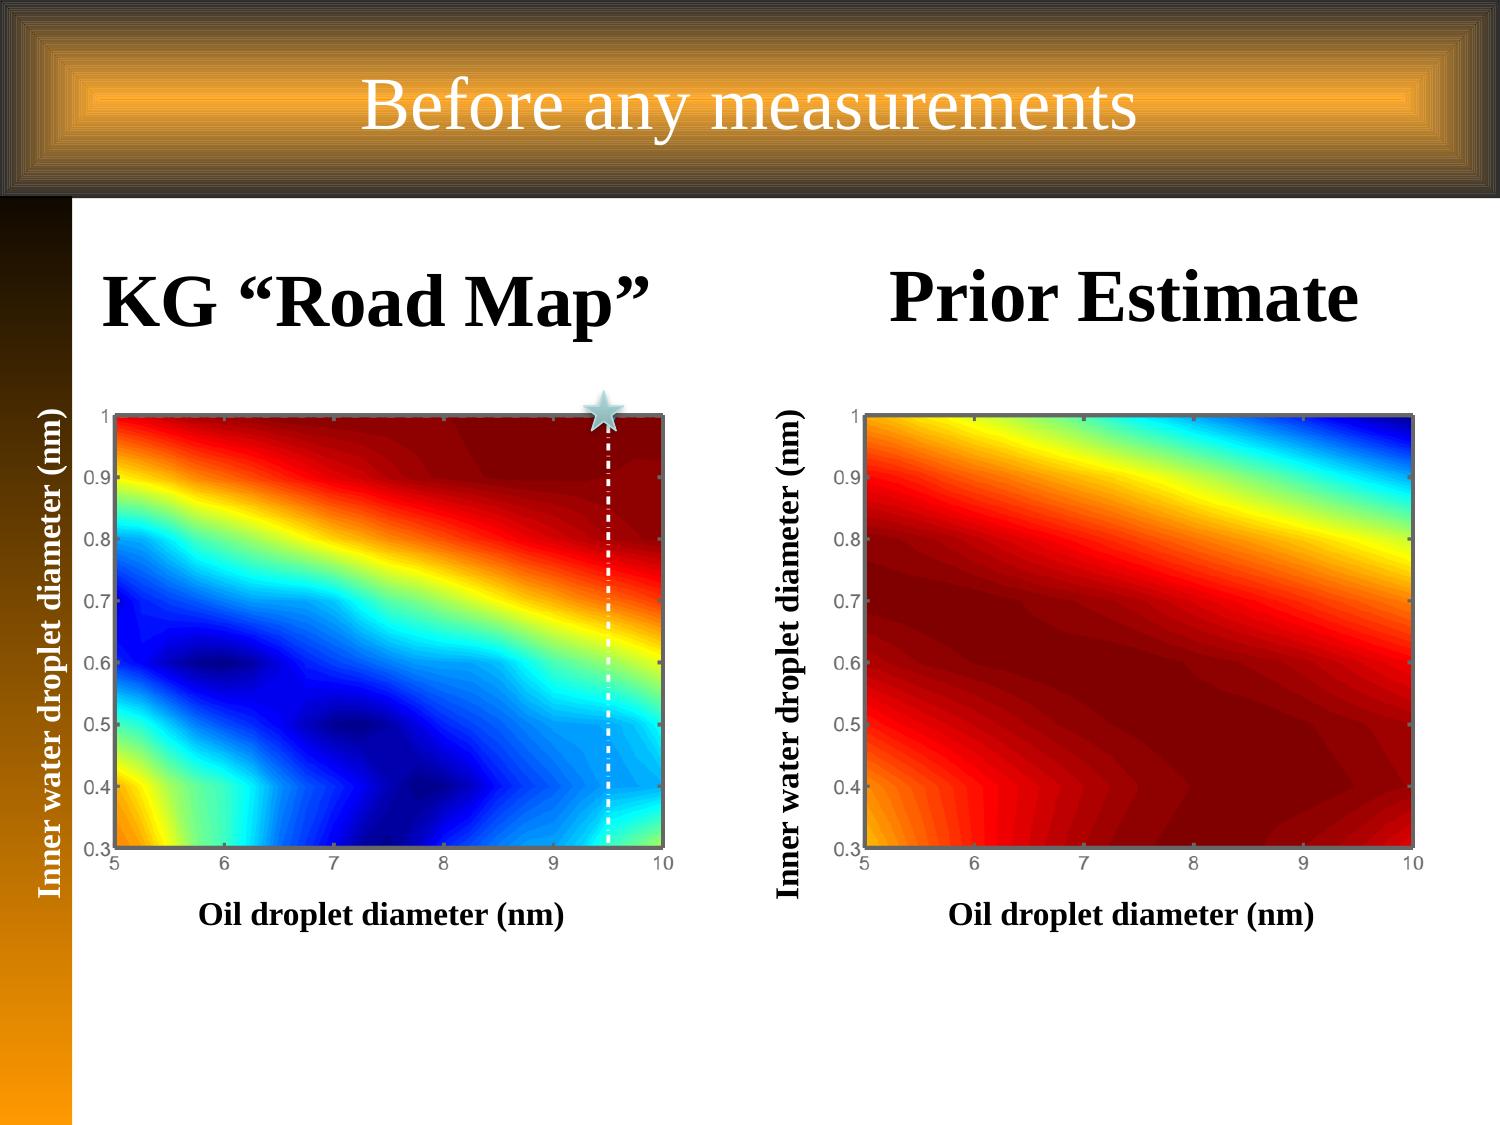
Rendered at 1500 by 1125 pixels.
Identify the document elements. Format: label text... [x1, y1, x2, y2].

title Before any measurements [0, 0, 1500, 153]
picture [0, 154, 1500, 1125]
